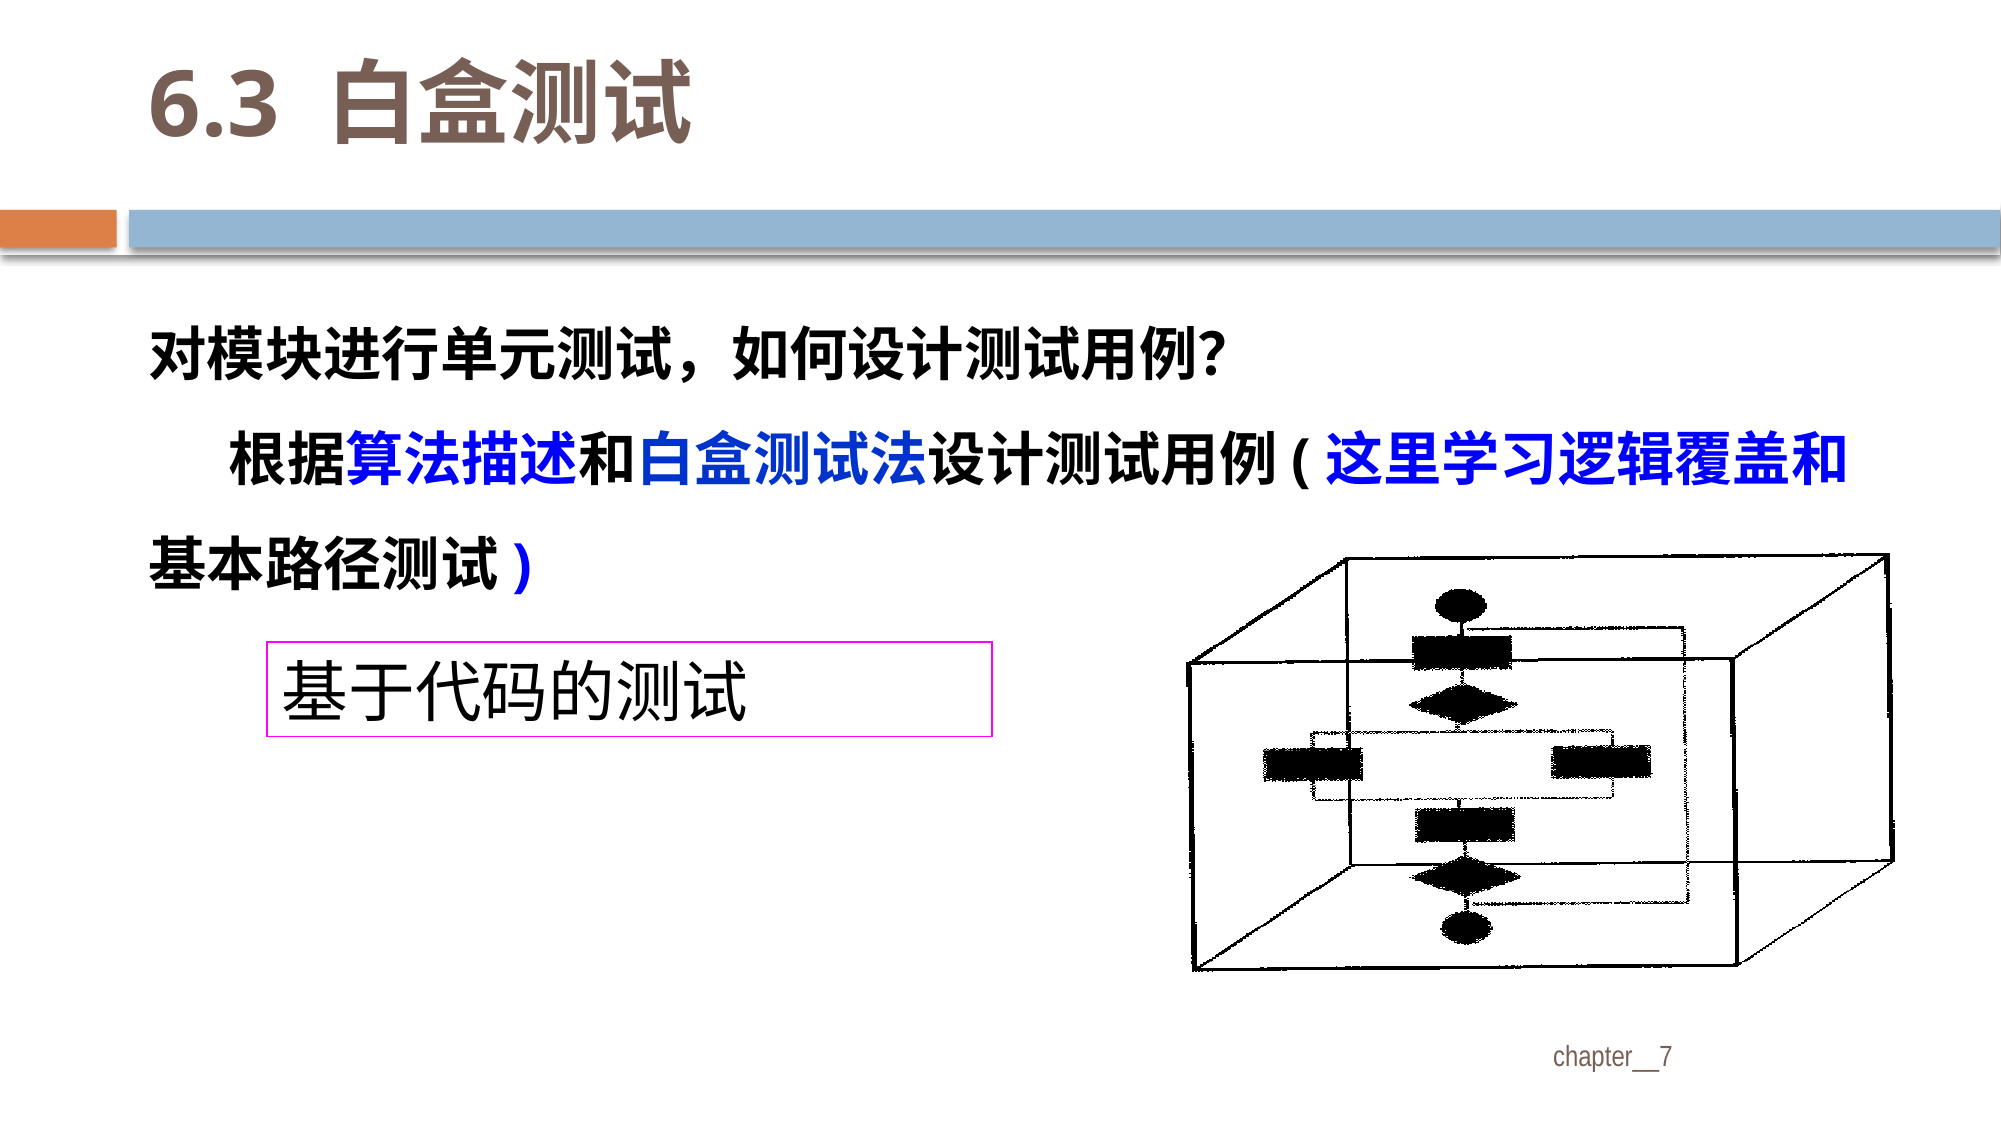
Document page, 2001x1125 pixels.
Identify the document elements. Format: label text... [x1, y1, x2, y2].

text_box 对模块进行单元测试，如何设计测试用例？ 根据算法描述和白盒测试法设计测试用例(这里学习逻辑覆盖和基本路径测试) [133, 275, 1879, 605]
title 6.3 白盒测试 [133, 37, 1918, 200]
footer chapter__7 [1250, 1025, 1688, 1085]
picture [1162, 539, 1989, 988]
text_box 基于代码的测试 [266, 641, 992, 737]
